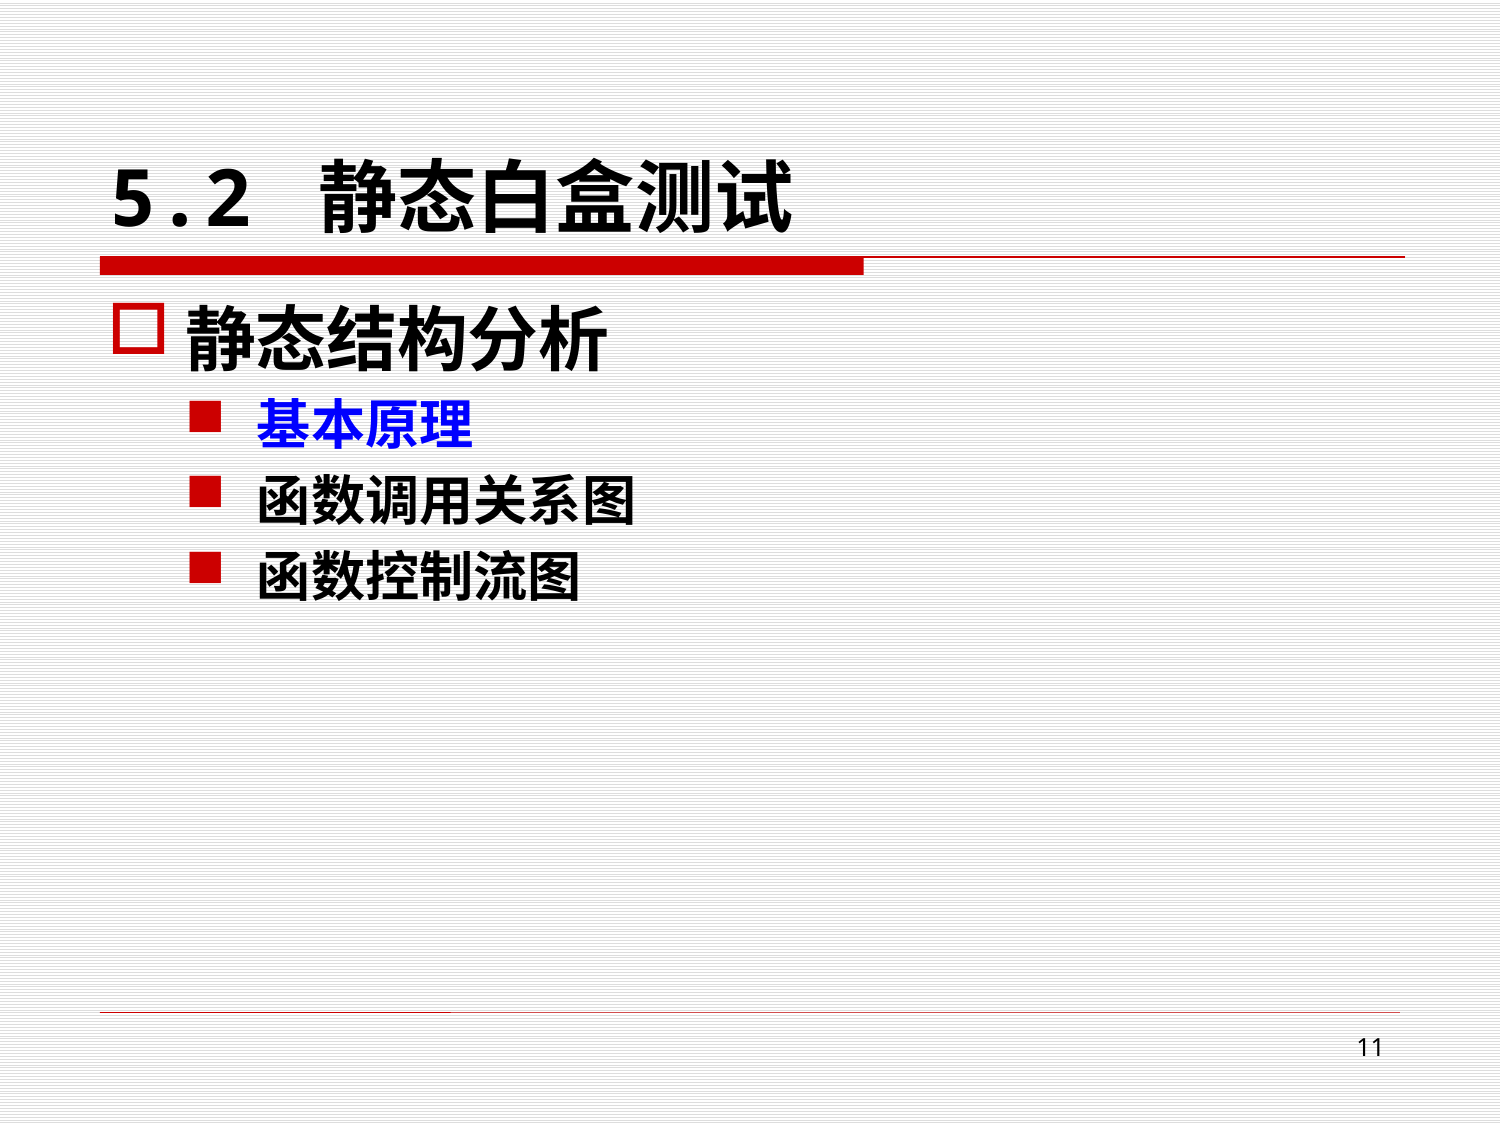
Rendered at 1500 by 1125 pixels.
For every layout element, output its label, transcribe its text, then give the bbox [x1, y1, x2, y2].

slide_number 11 [1074, 1024, 1401, 1103]
title 5.2 静态白盒测试 [94, 50, 1407, 250]
list 静态结构分析 基本原理 函数调用关系图 函数控制流图 [92, 287, 1406, 988]
